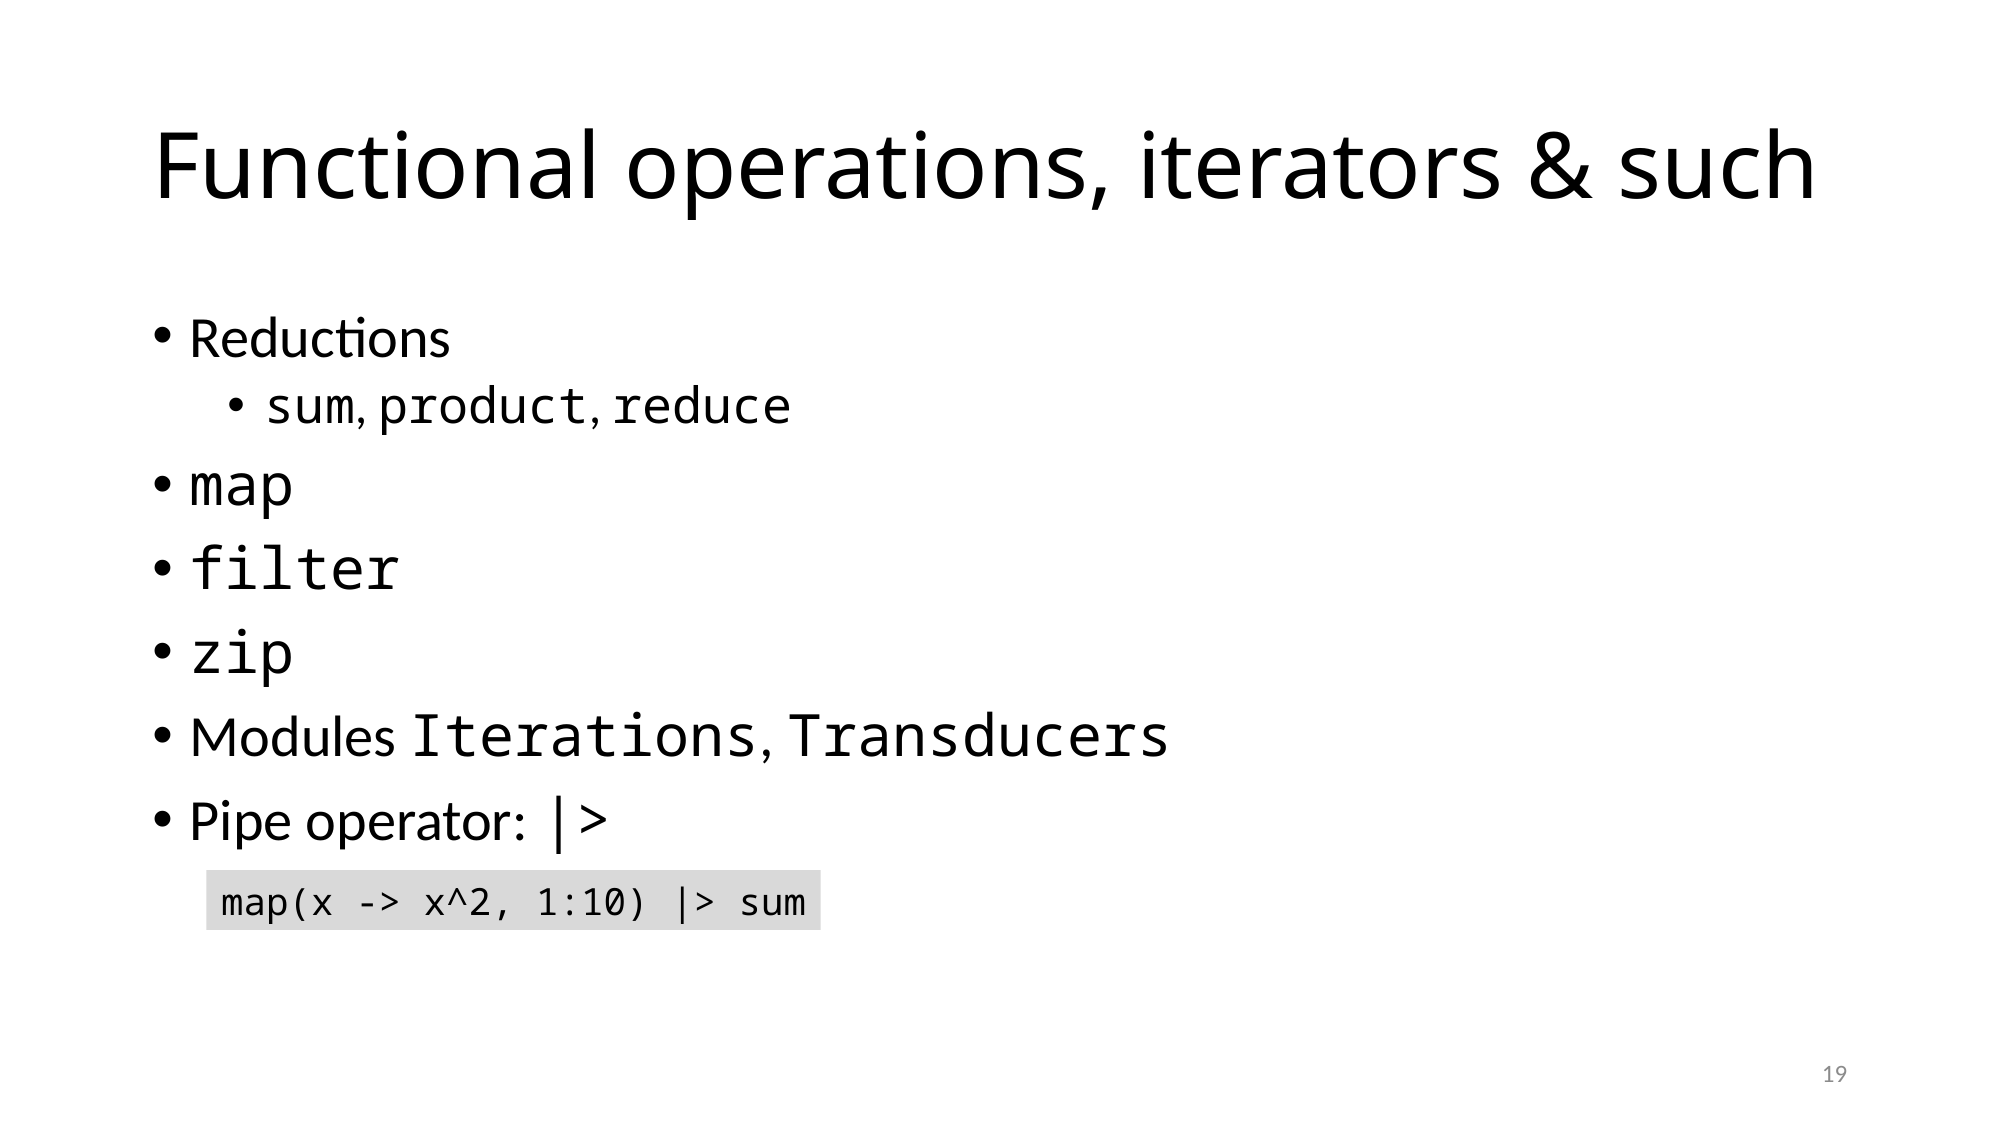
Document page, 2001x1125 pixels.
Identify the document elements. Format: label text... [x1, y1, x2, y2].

slide_number 19 [1412, 1042, 1863, 1103]
text_box map(x -> x^2, 1:10) |> sum [206, 870, 821, 930]
title Functional operations, iterators & such [137, 59, 1863, 278]
list Reductions sum, product, reduce map filter zip Modules Iterations, Transducers Pipe operator: |> [137, 299, 1863, 1014]
